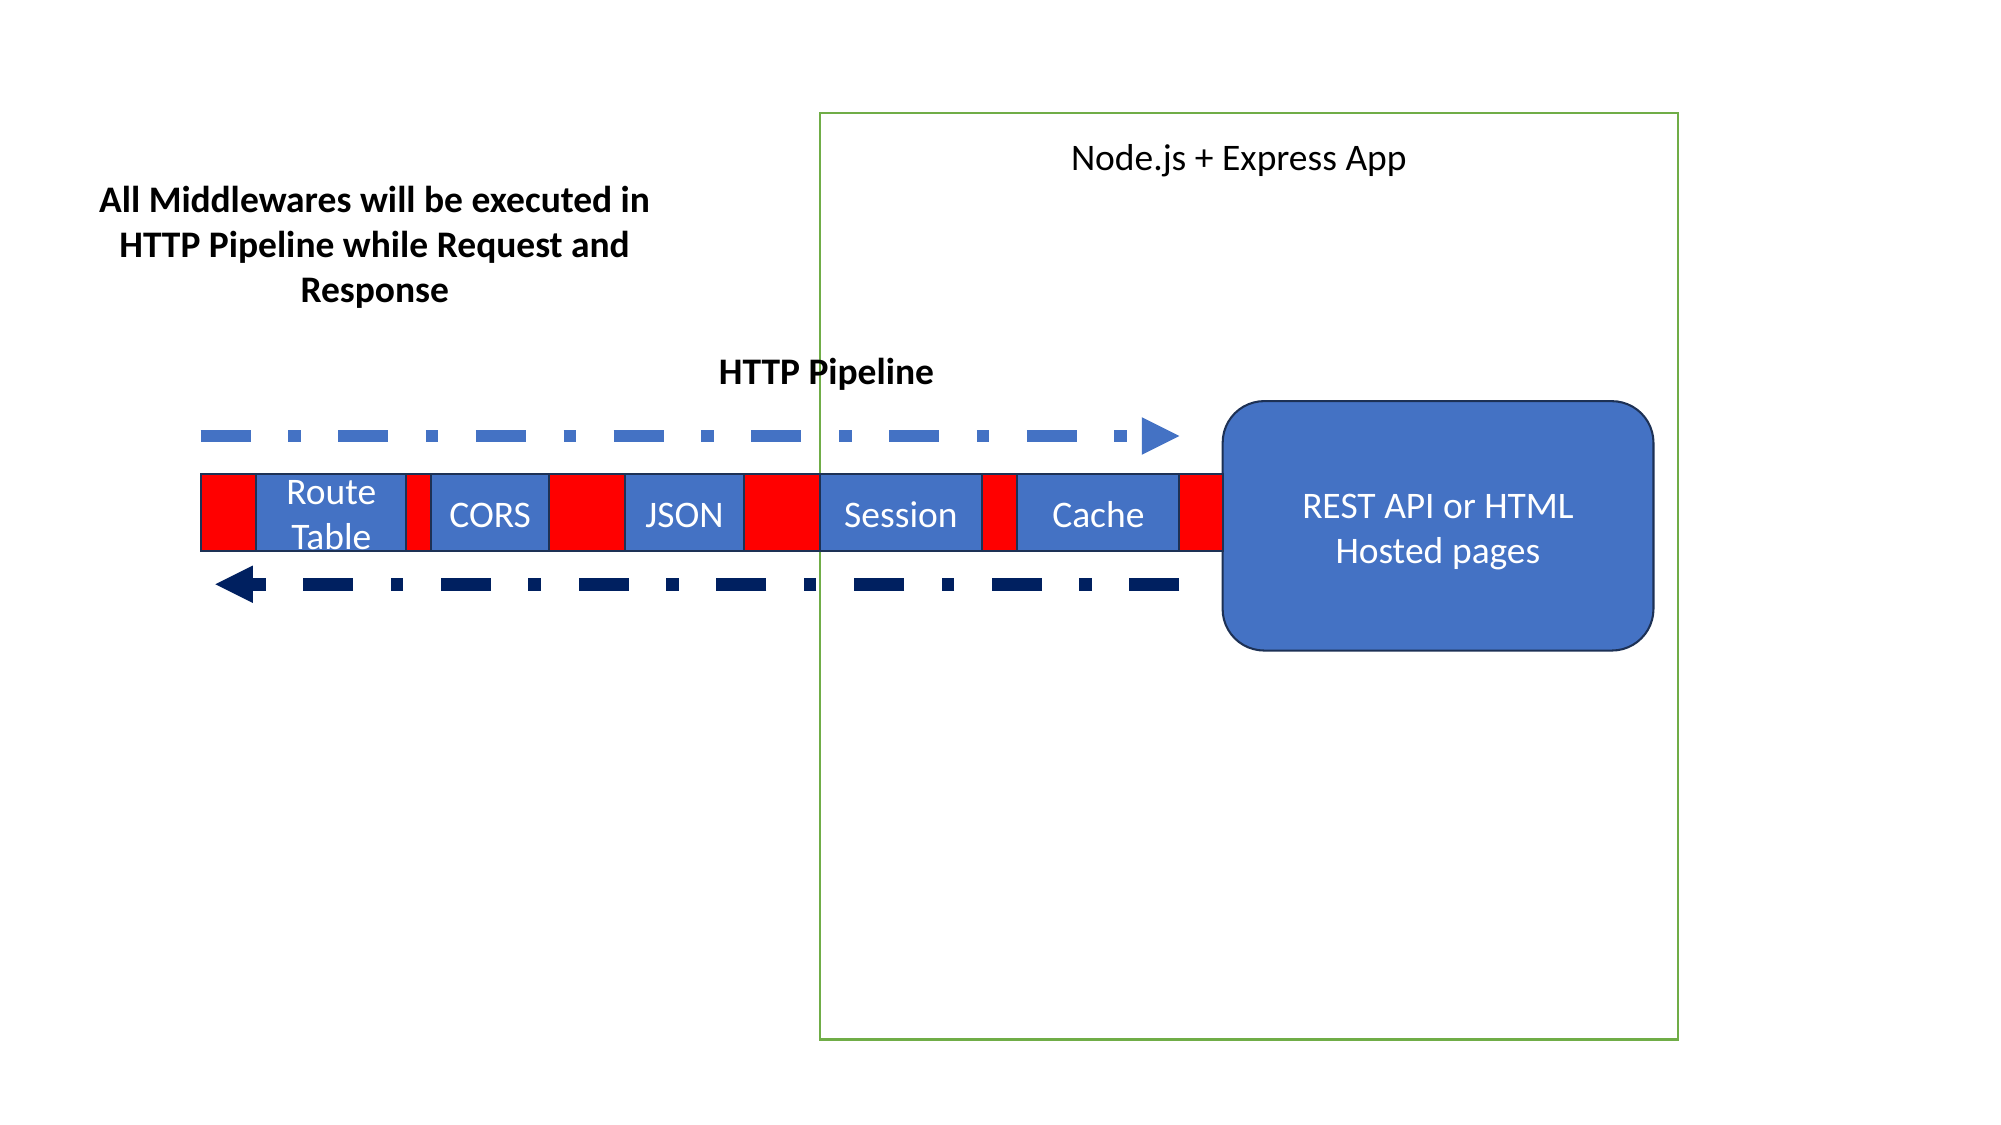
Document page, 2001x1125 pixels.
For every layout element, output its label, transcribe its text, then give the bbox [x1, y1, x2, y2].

text_box [1180, 473, 1224, 552]
text_box HTTP Pipeline [549, 340, 1104, 400]
text_box [550, 473, 624, 552]
text_box [200, 473, 255, 552]
text_box REST API or HTML Hosted pages [1221, 400, 1655, 652]
text_box Node.js + Express App [844, 125, 1635, 186]
text_box Route Table [255, 473, 407, 552]
text_box [983, 473, 1016, 552]
text_box [819, 112, 1679, 1041]
text_box CORS [430, 473, 550, 552]
text_box [745, 473, 819, 552]
text_box Session [819, 473, 983, 552]
text_box All Middlewares will be executed in HTTP Pipeline while Request and Response [55, 167, 695, 318]
text_box [407, 473, 430, 552]
text_box JSON [624, 473, 745, 552]
text_box Cache [1016, 473, 1180, 552]
